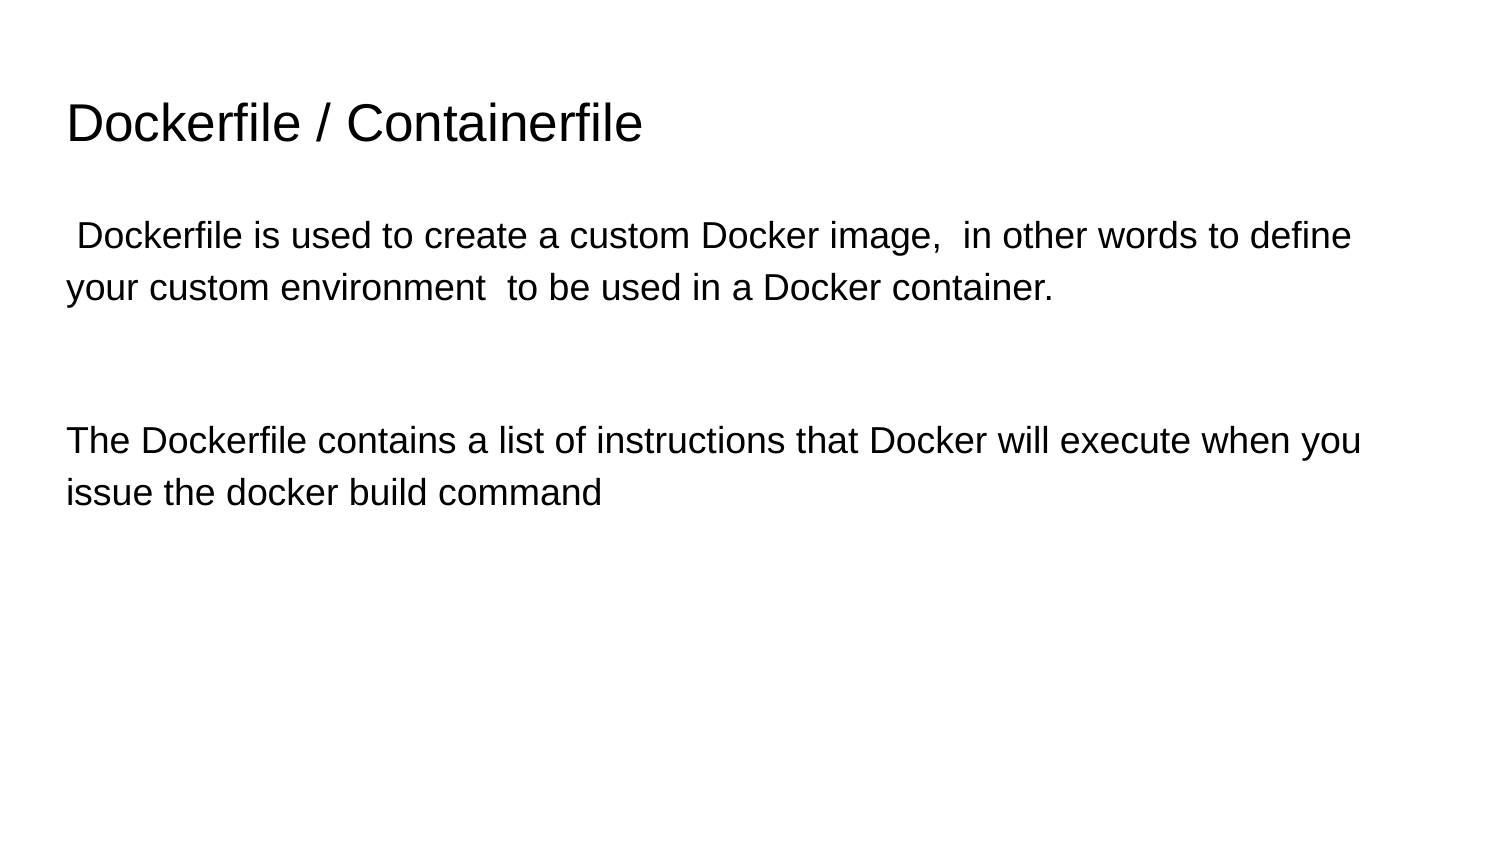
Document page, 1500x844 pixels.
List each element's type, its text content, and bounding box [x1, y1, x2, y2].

title Dockerfile / Containerfile [51, 72, 1449, 167]
list Dockerfile is used to create a custom Docker image, in other words to define your custom environment to be used in a Docker container. The Dockerfile contains a list of instructions that Docker will execute when you issue the docker build command [51, 189, 1449, 750]
